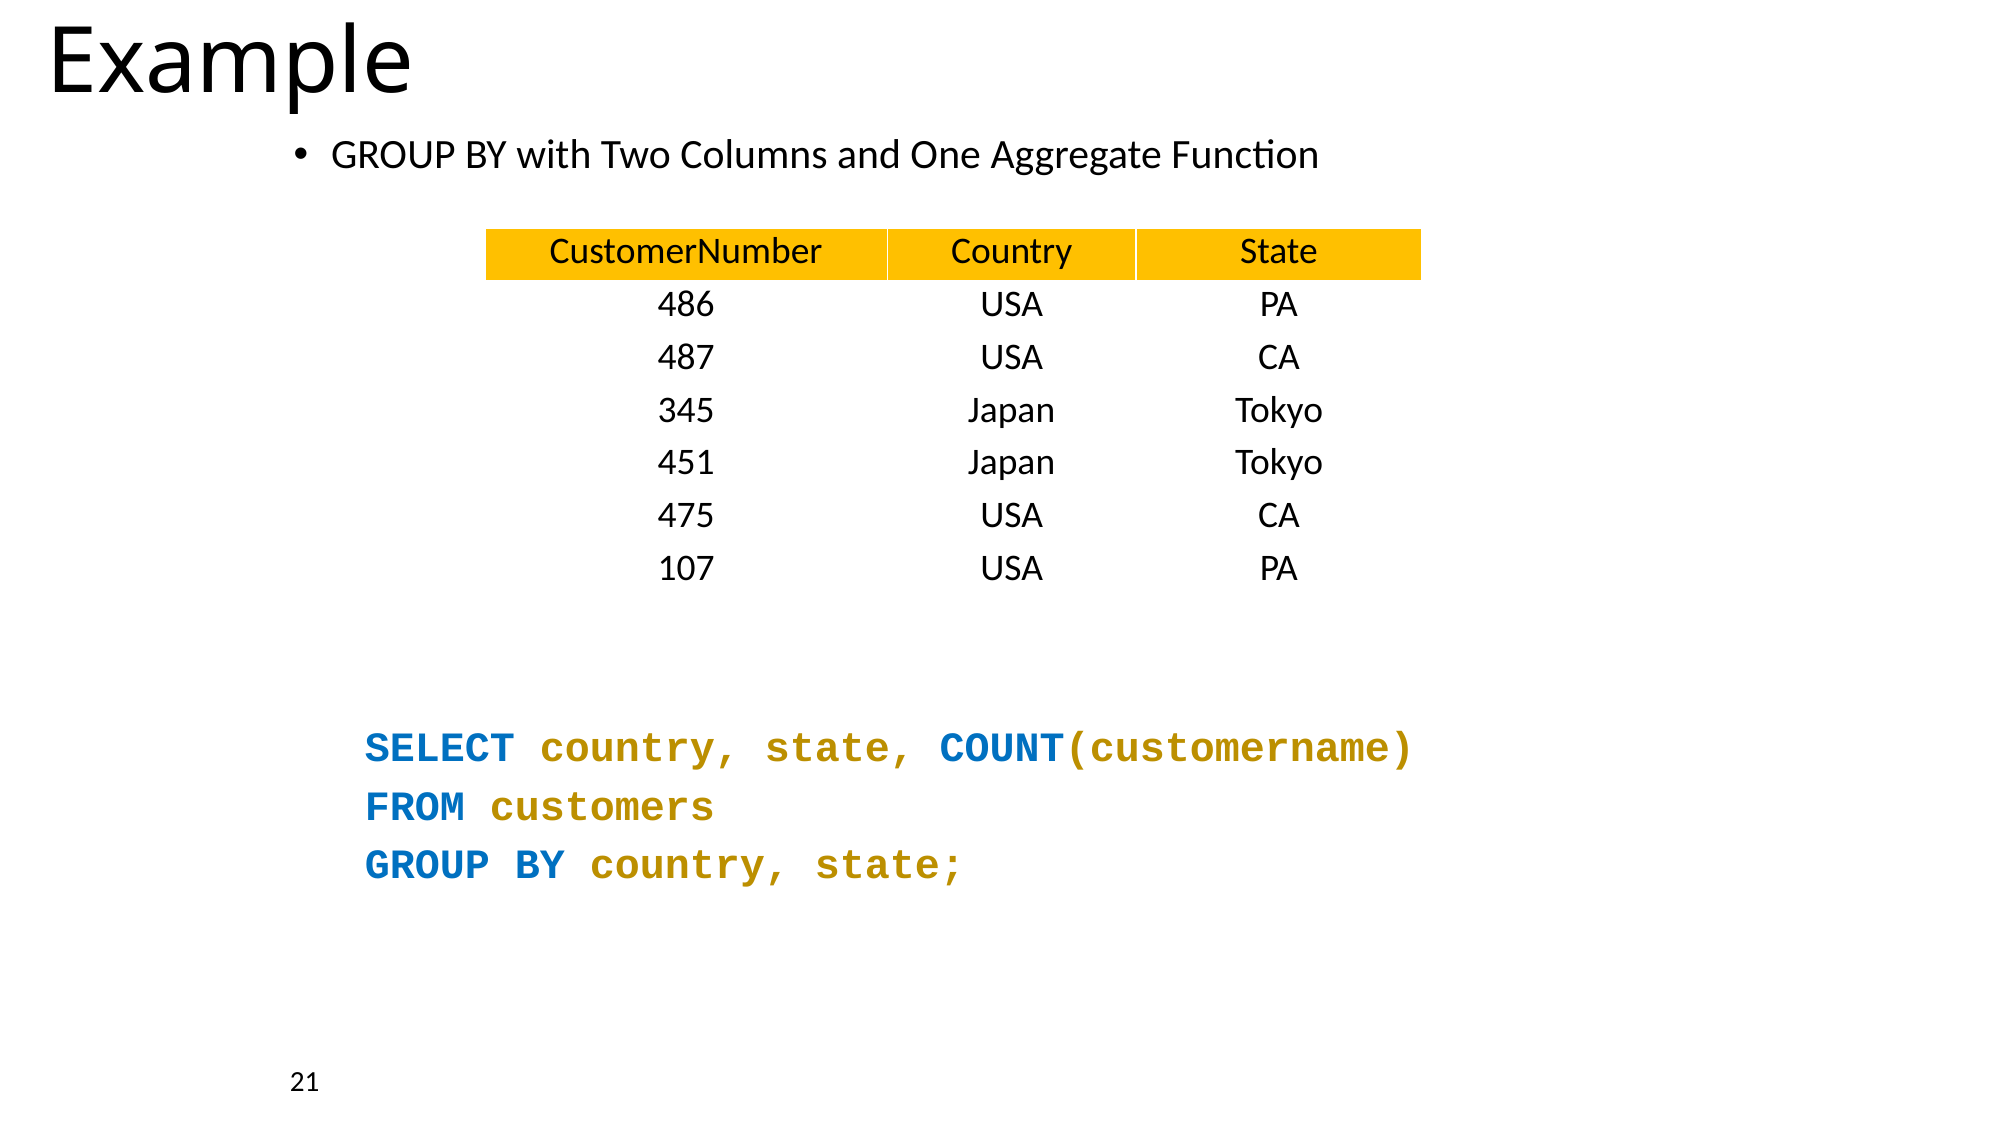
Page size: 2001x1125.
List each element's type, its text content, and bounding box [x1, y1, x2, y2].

table_cell CA [1137, 334, 1421, 385]
table_cell 451 [486, 440, 887, 491]
title Example [31, 1, 1773, 126]
table_cell 475 [486, 493, 887, 544]
table_header State [1137, 229, 1421, 280]
table_header CustomerNumber [486, 229, 887, 280]
table_cell 345 [486, 387, 887, 438]
table_cell Tokyo [1137, 387, 1421, 438]
table_cell Tokyo [1137, 440, 1421, 491]
table_cell USA [888, 282, 1135, 333]
text_box SELECT country, state, COUNT(customername) FROM customers GROUP BY country, state; [349, 712, 1700, 945]
table_cell 487 [486, 334, 887, 385]
table_cell USA [888, 493, 1135, 544]
table_cell 107 [486, 545, 887, 597]
table_cell PA [1137, 282, 1421, 333]
text_box 21 [274, 1054, 350, 1100]
table_cell CA [1137, 493, 1421, 544]
list GROUP BY with Two Columns and One Aggregate Function [278, 125, 1629, 210]
table_cell Japan [888, 440, 1135, 491]
table_cell Japan [888, 387, 1135, 438]
table_cell USA [888, 545, 1135, 597]
table_cell USA [888, 334, 1135, 385]
table_cell PA [1137, 545, 1421, 597]
table_cell 486 [486, 282, 887, 333]
table_header Country [888, 229, 1135, 280]
